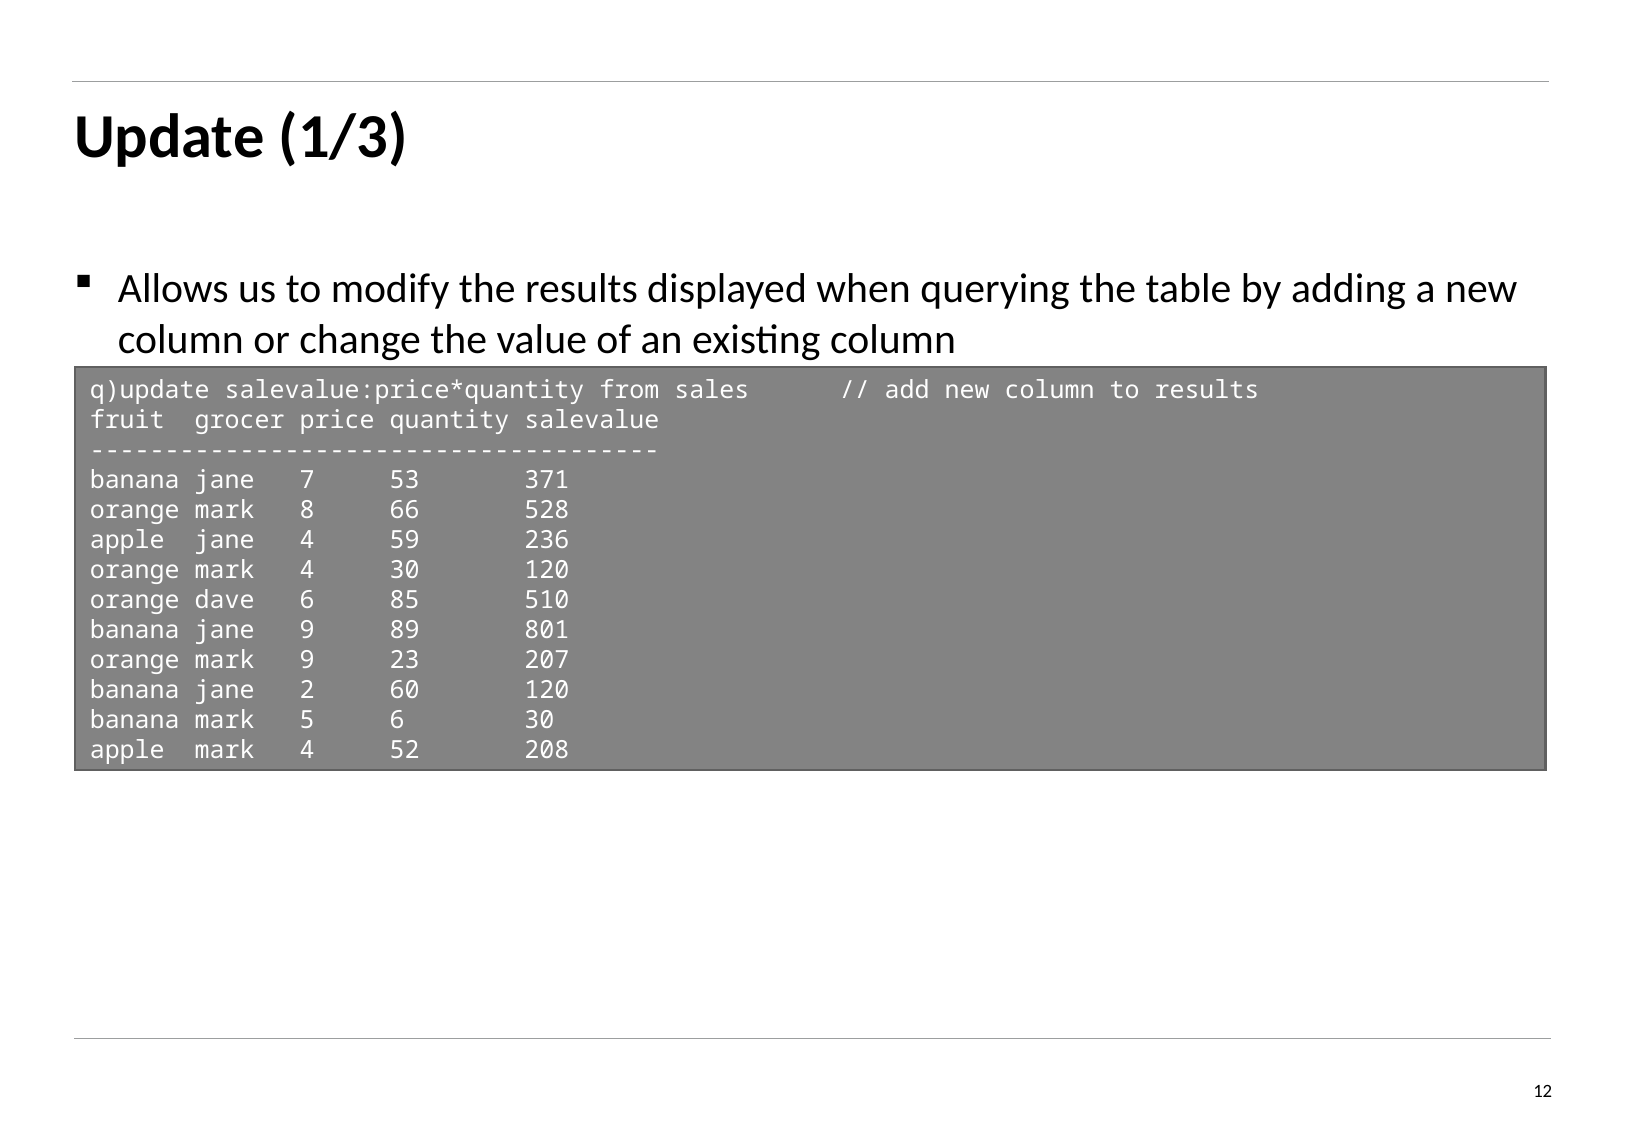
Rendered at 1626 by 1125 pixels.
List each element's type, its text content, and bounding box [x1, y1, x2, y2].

title Update (1/3) [74, 103, 1551, 238]
list Allows us to modify the results displayed when querying the table by adding a new column or change the value of an existing column [74, 261, 1551, 1030]
text_box q)update salevalue:price*quantity from sales // add new column to results fruit grocer price quantity salevalue -------------------------------------- banana jane 7 53 371 orange mark 8 66 528 apple jane 4 59 236 orange mark 4 30 120 orange dave 6 85 510 banana jane 9 89 801 orange mark 9 23 207 banana jane 2 60 120 banana mark 5 6 30 apple mark 4 52 208 [74, 366, 1547, 771]
slide_number 12 [1484, 1080, 1553, 1099]
